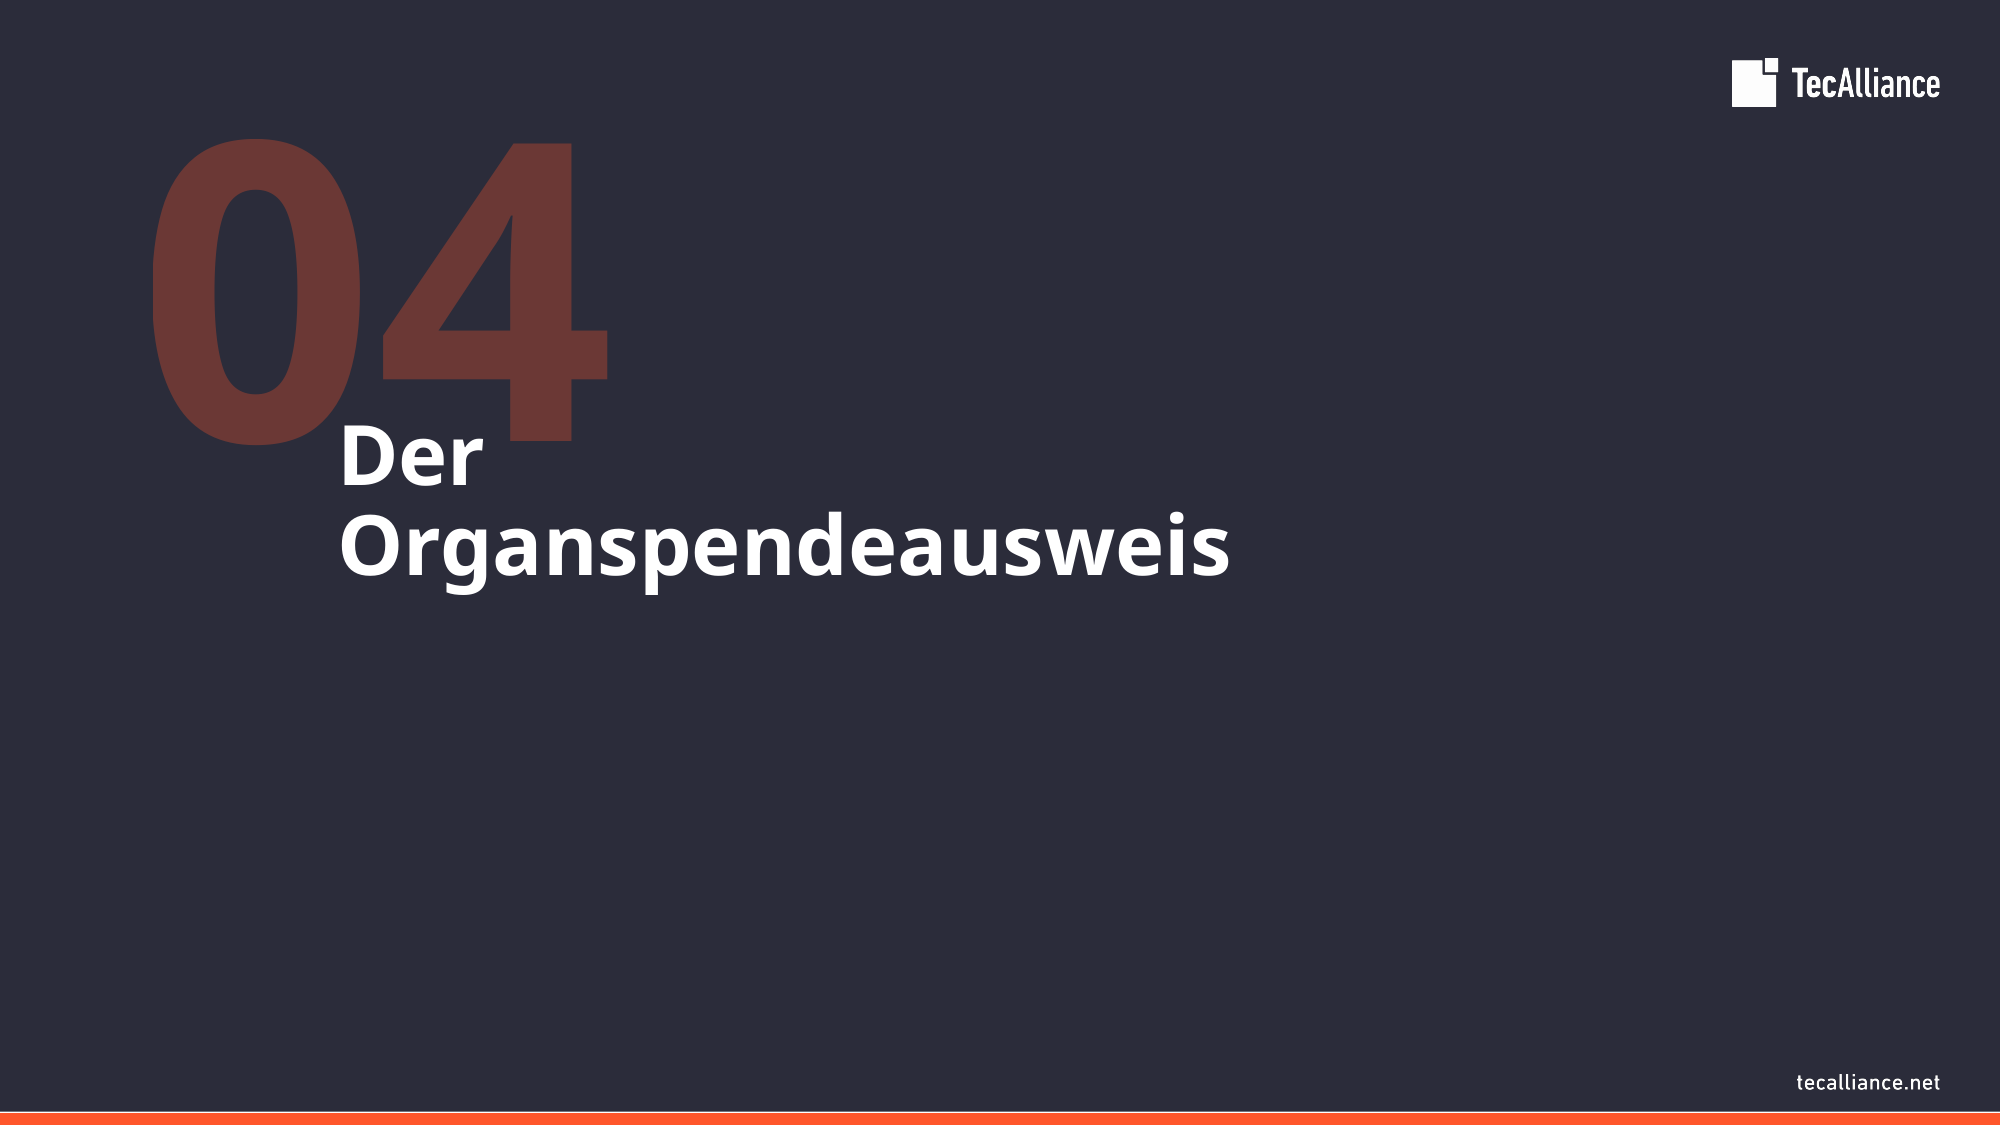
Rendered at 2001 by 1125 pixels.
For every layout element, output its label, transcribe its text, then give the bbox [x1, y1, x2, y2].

list 04 [123, 74, 675, 560]
title Der Organspendeausweis [322, 405, 1337, 726]
picture [1797, 1074, 1940, 1090]
picture [1732, 58, 1940, 107]
